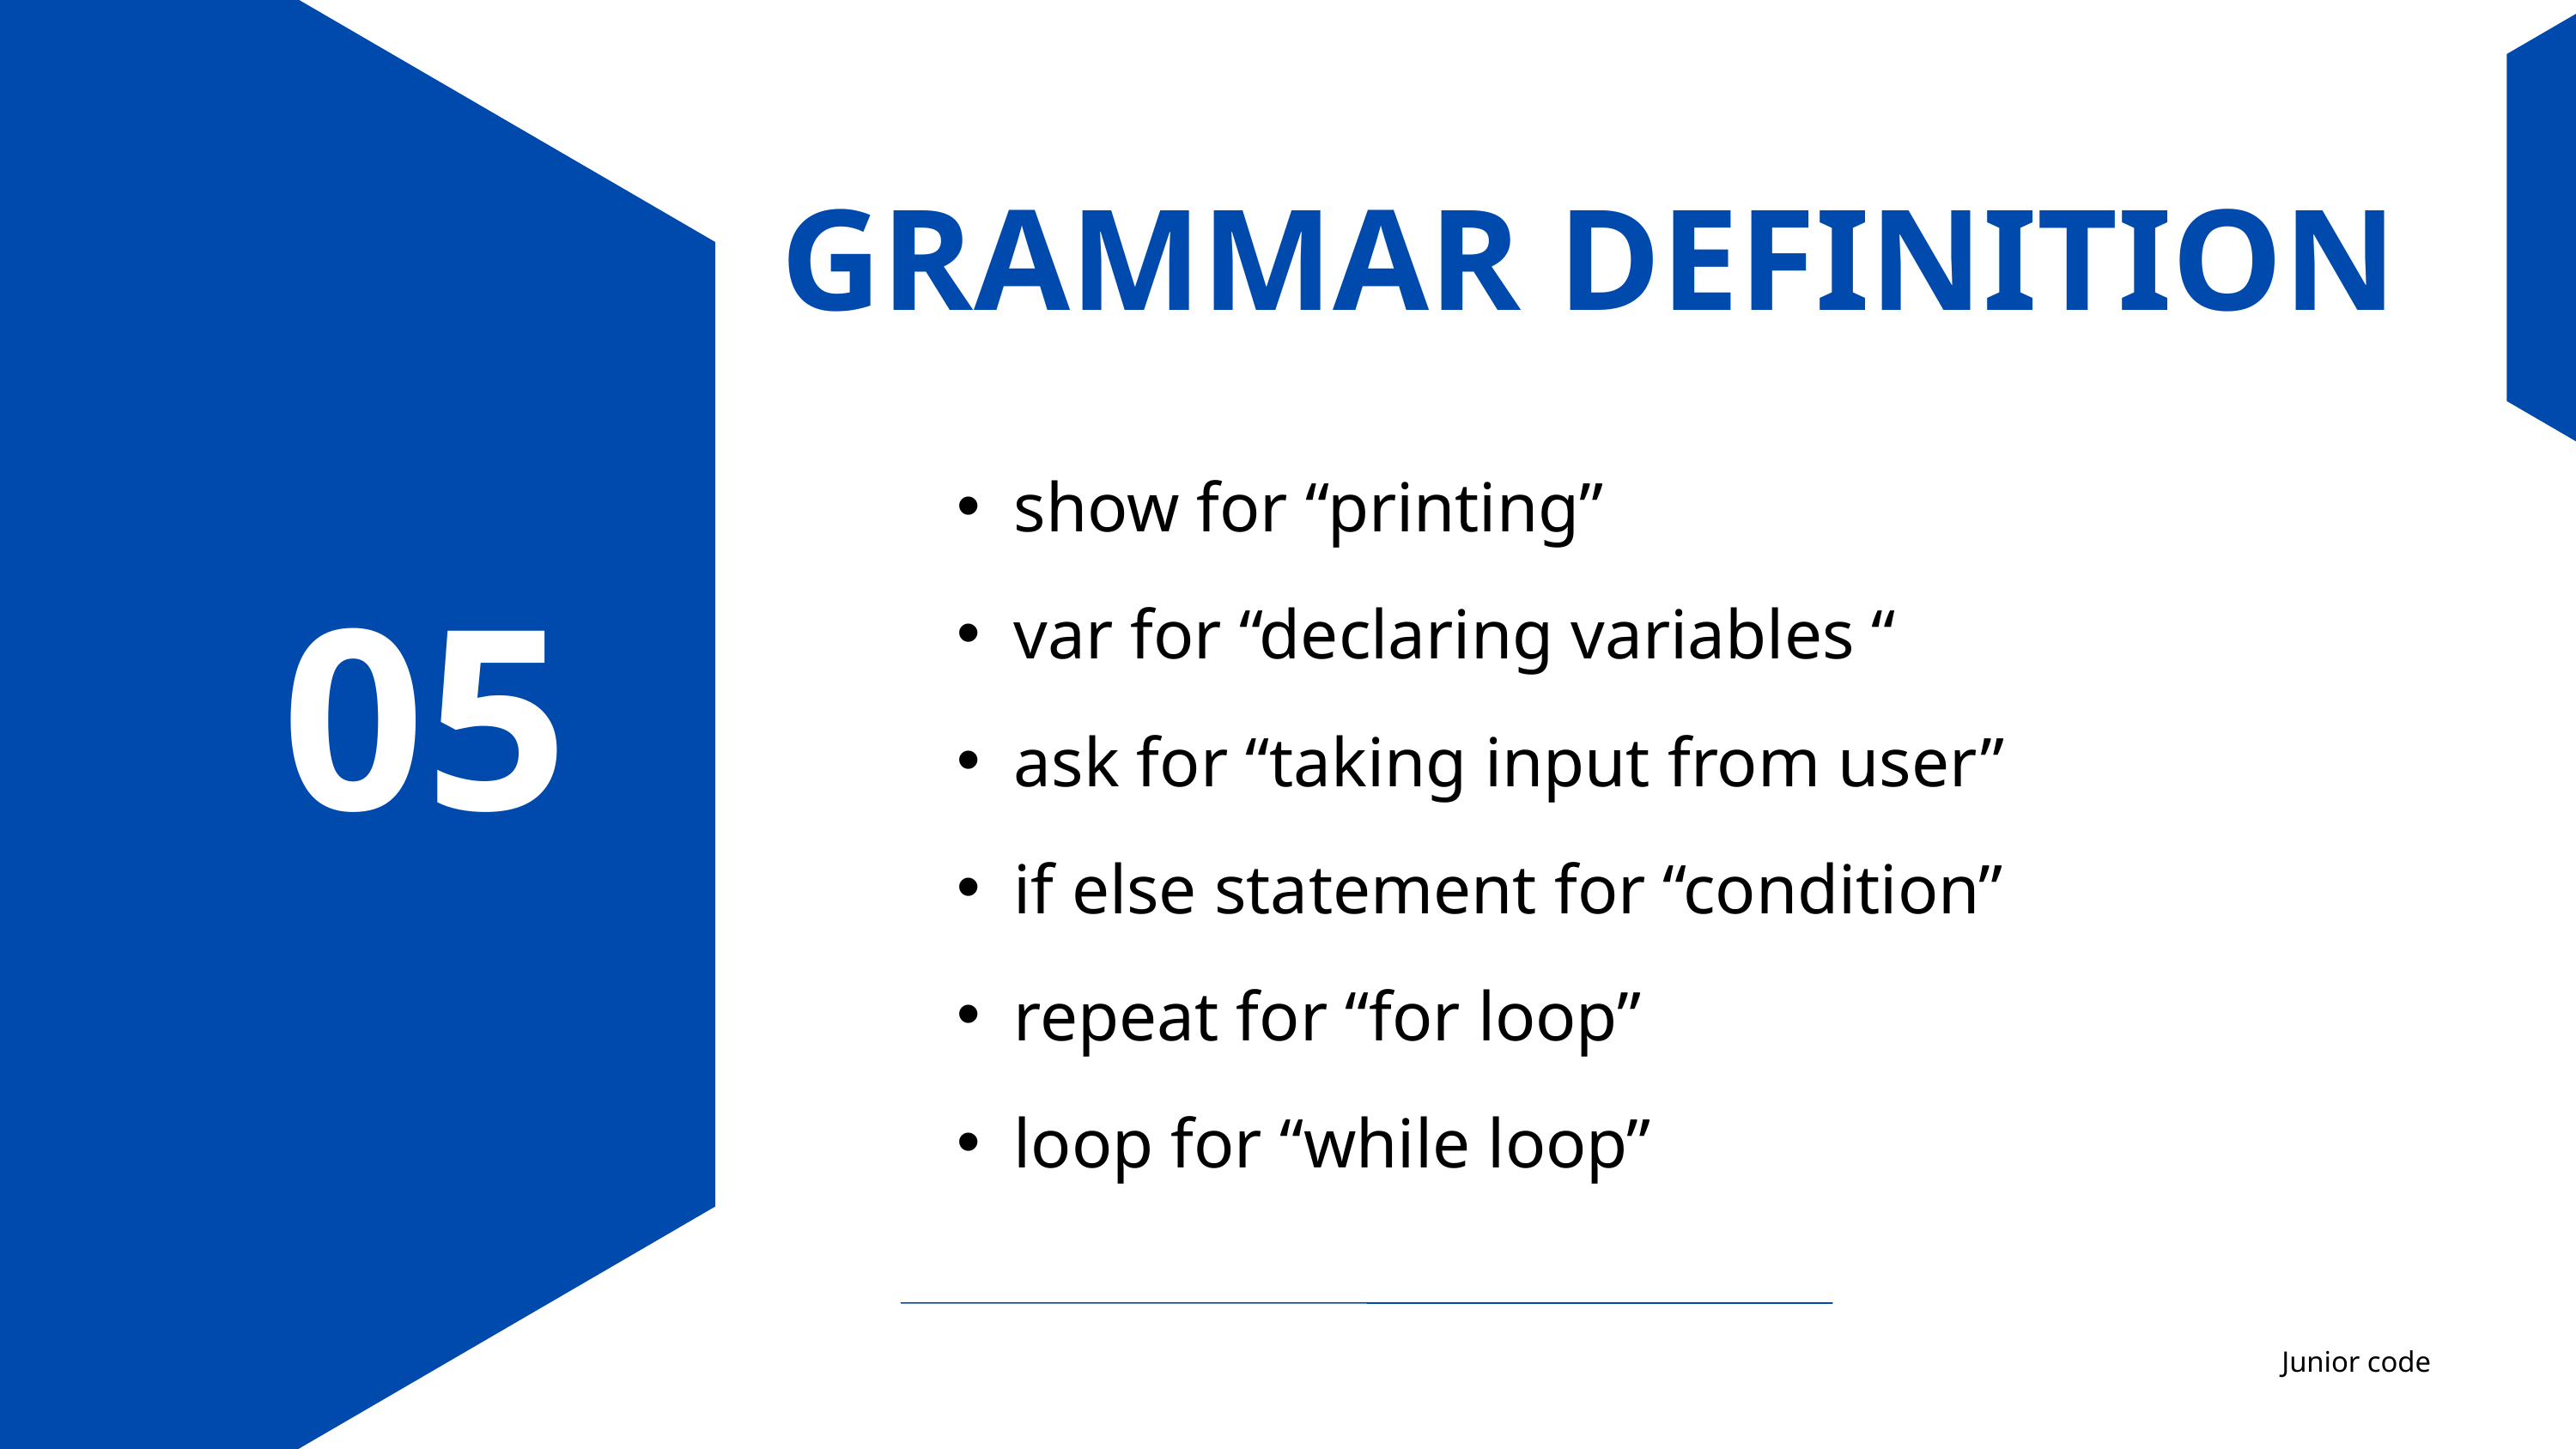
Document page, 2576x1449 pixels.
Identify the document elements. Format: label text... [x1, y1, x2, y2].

text_box Junior code [1755, 1337, 2432, 1378]
text_box show for “printing” var for “declaring variables “ ask for “taking input from user” if else statement for “condition” repeat for “for loop” loop for “while loop” [899, 418, 2312, 1309]
text_box GRAMMAR DEFINITION [781, 183, 2432, 338]
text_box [0, 0, 716, 1449]
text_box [2506, 0, 2576, 575]
